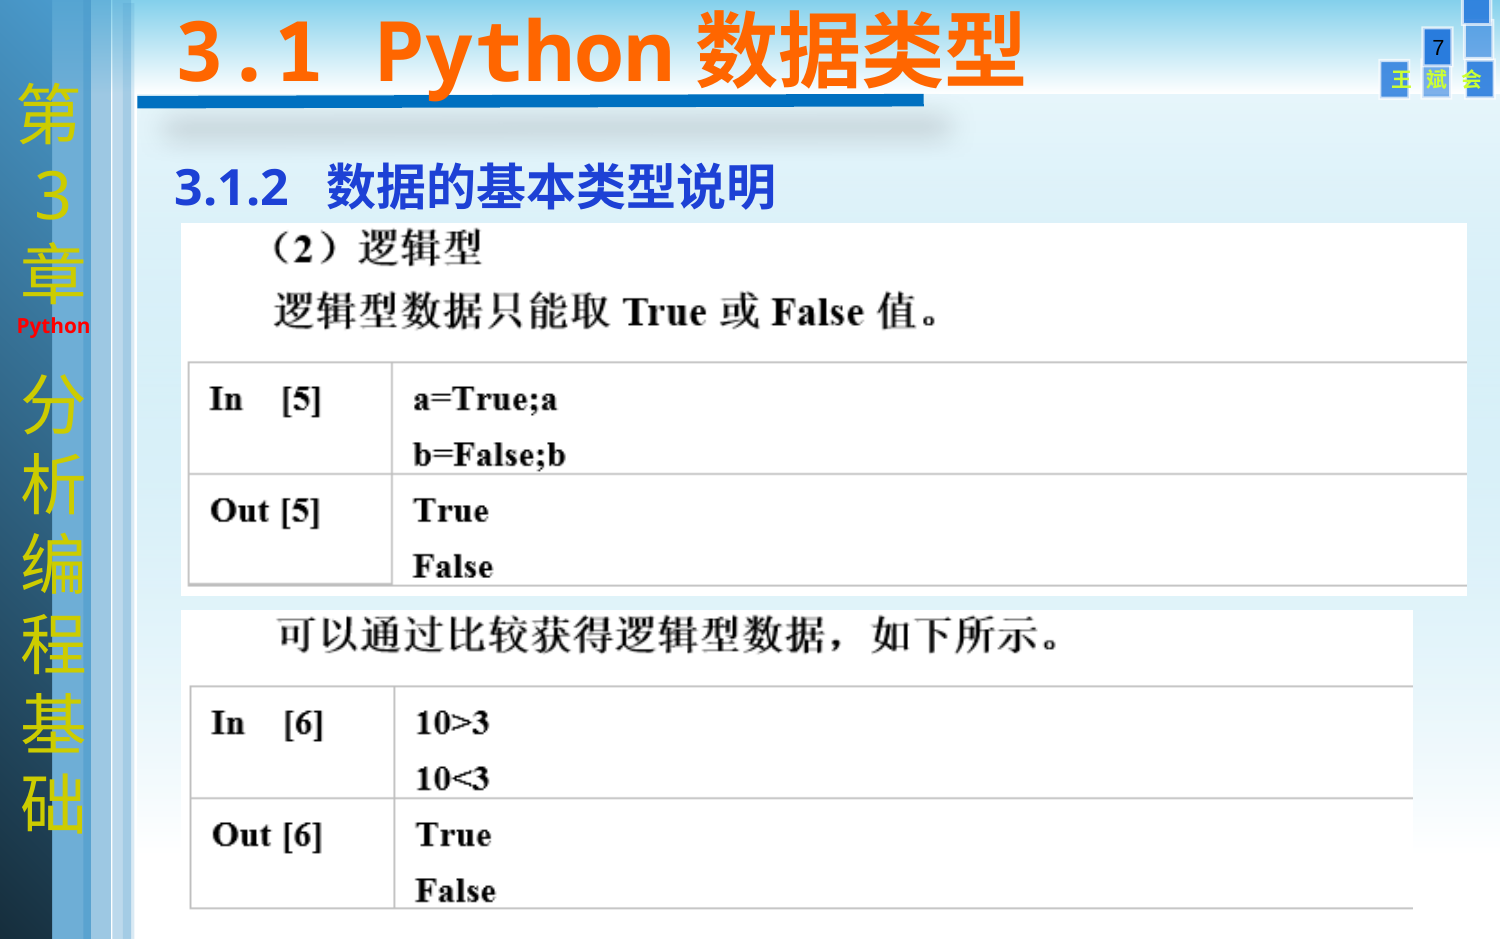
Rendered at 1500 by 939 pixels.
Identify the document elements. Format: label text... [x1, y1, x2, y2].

title 3.1 Python数据类型 [159, 14, 1050, 81]
text_box 3.1.2 数据的基本类型说明 [159, 147, 901, 223]
picture [181, 610, 1413, 916]
picture [181, 223, 1467, 596]
text_box 第3 章 Python 分析编程基础 [1, 65, 107, 851]
